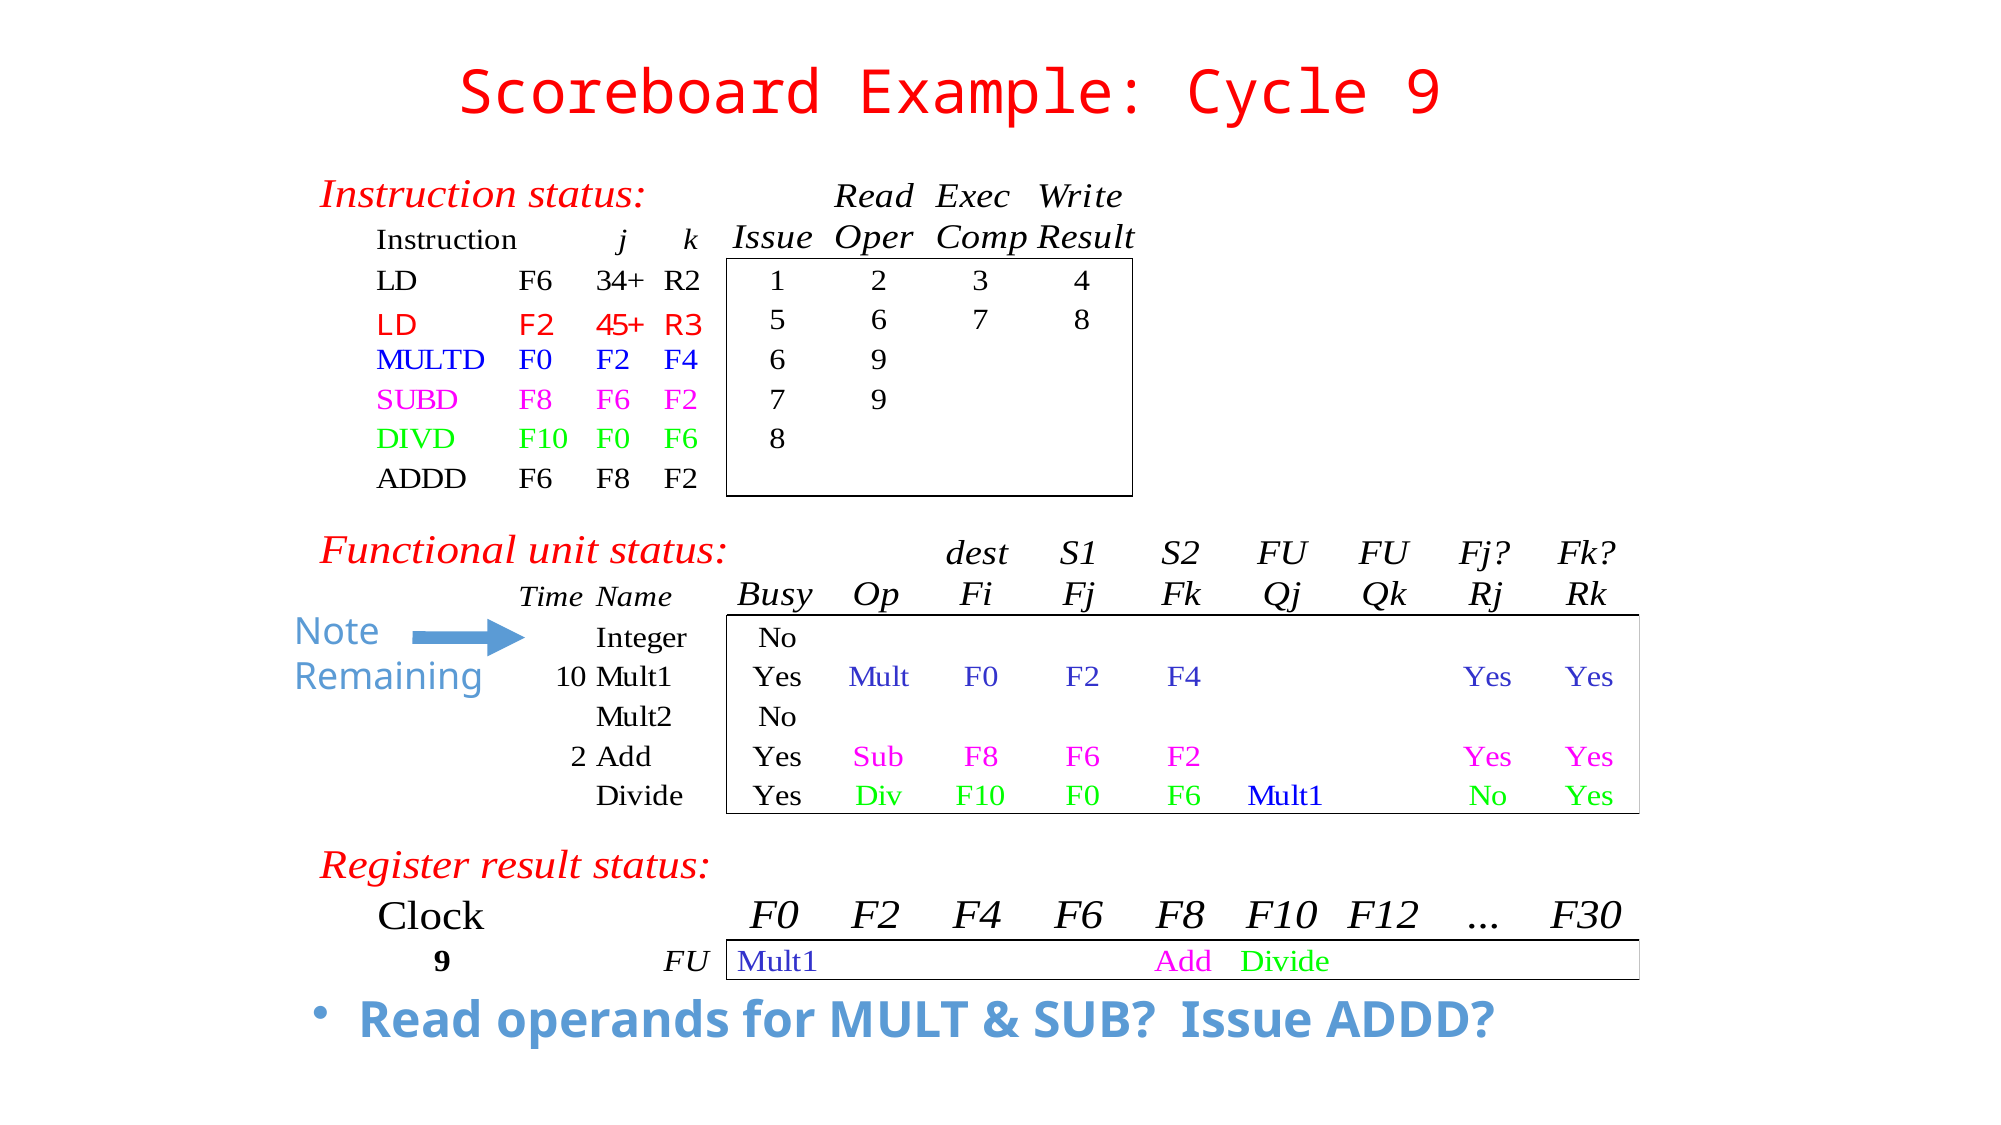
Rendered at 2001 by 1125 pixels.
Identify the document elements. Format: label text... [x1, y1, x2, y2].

text_box Note Remaining [279, 599, 312, 705]
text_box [312, 165, 1641, 1020]
title Scoreboard Example: Cycle 9 [375, 37, 1525, 150]
text_box Read operands for MULT & SUB? Issue ADDD? [297, 987, 1573, 1073]
